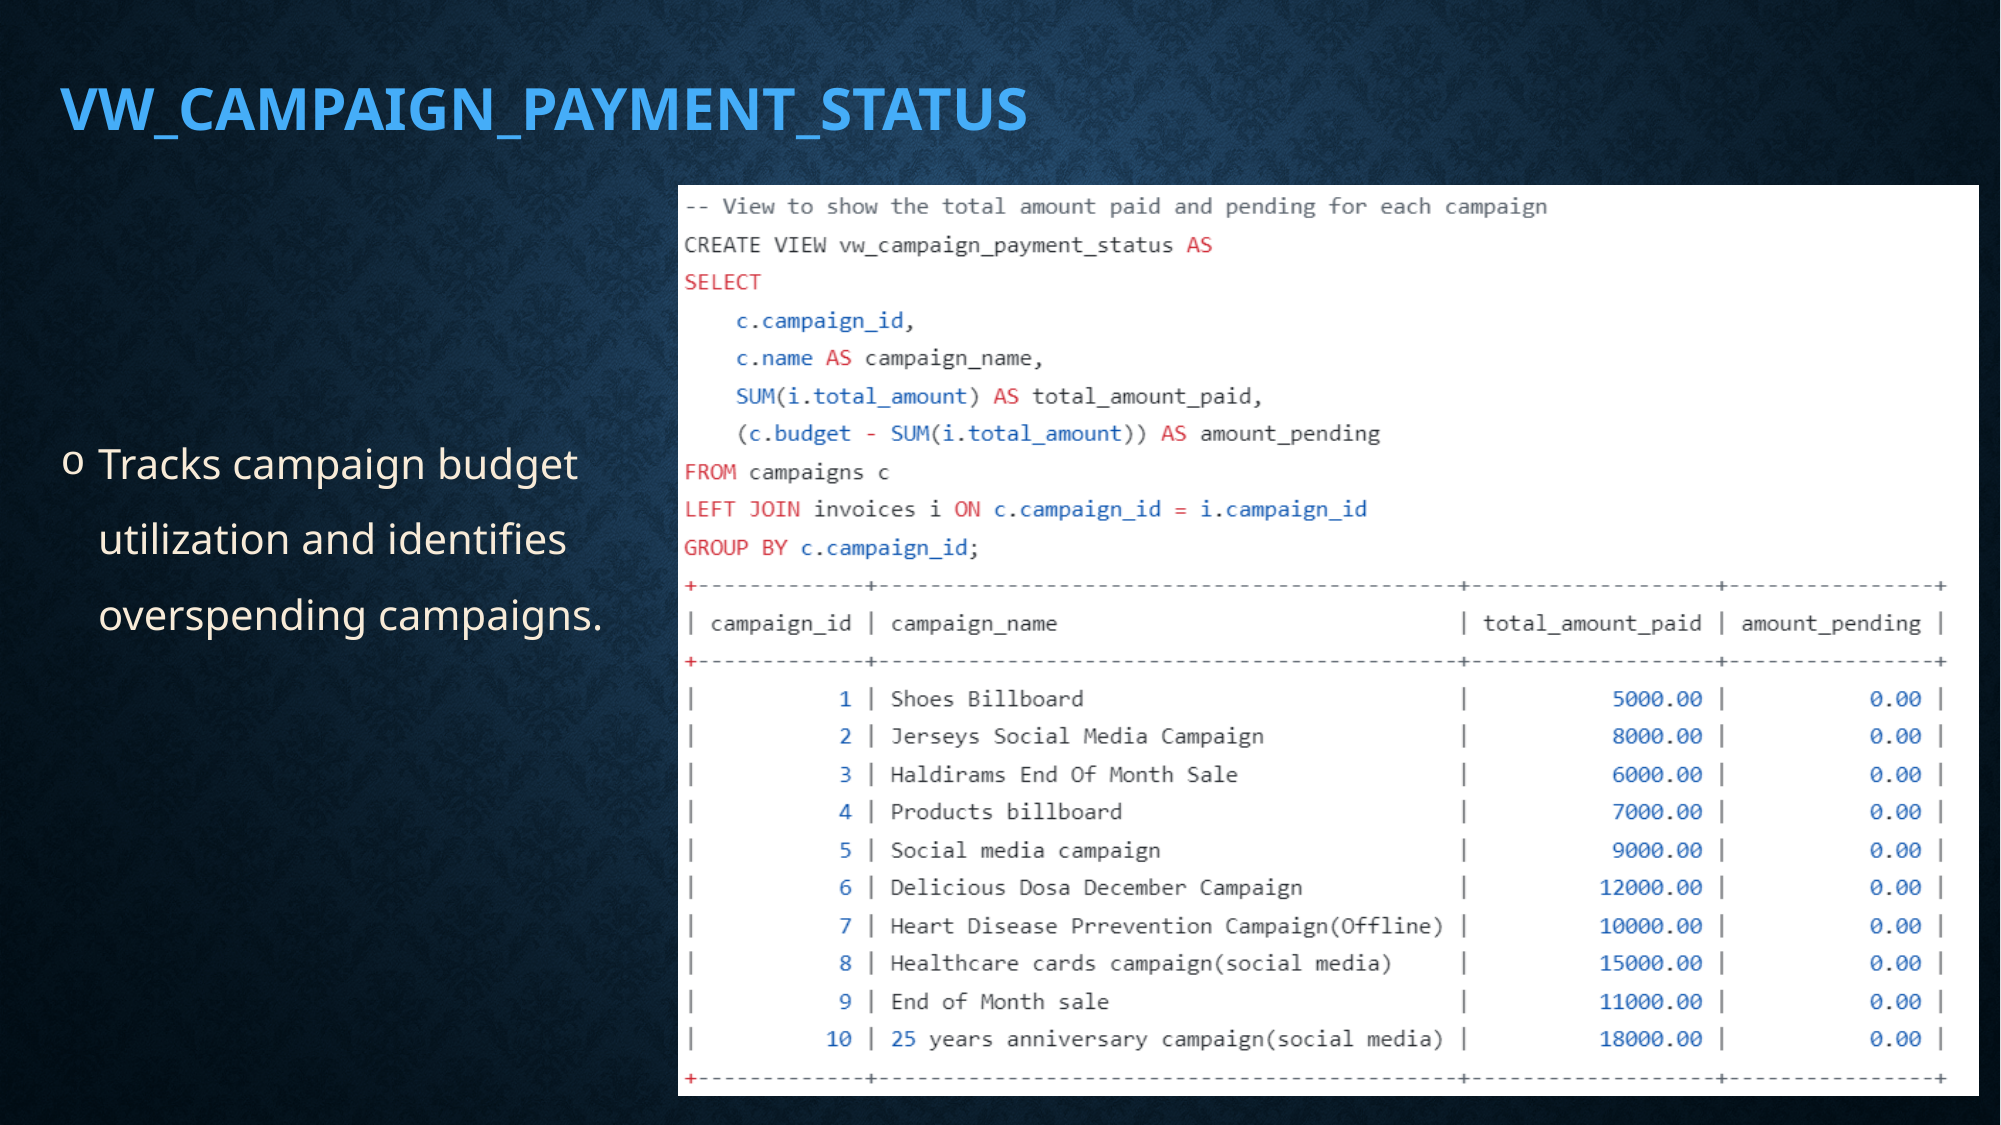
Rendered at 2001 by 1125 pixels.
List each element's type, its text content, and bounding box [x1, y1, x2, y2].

list Tracks campaign budget utilization and identifies overspending campaigns. [45, 405, 696, 1120]
title vw_campaign_payment_status [45, 62, 1362, 162]
picture [678, 184, 1980, 1097]
